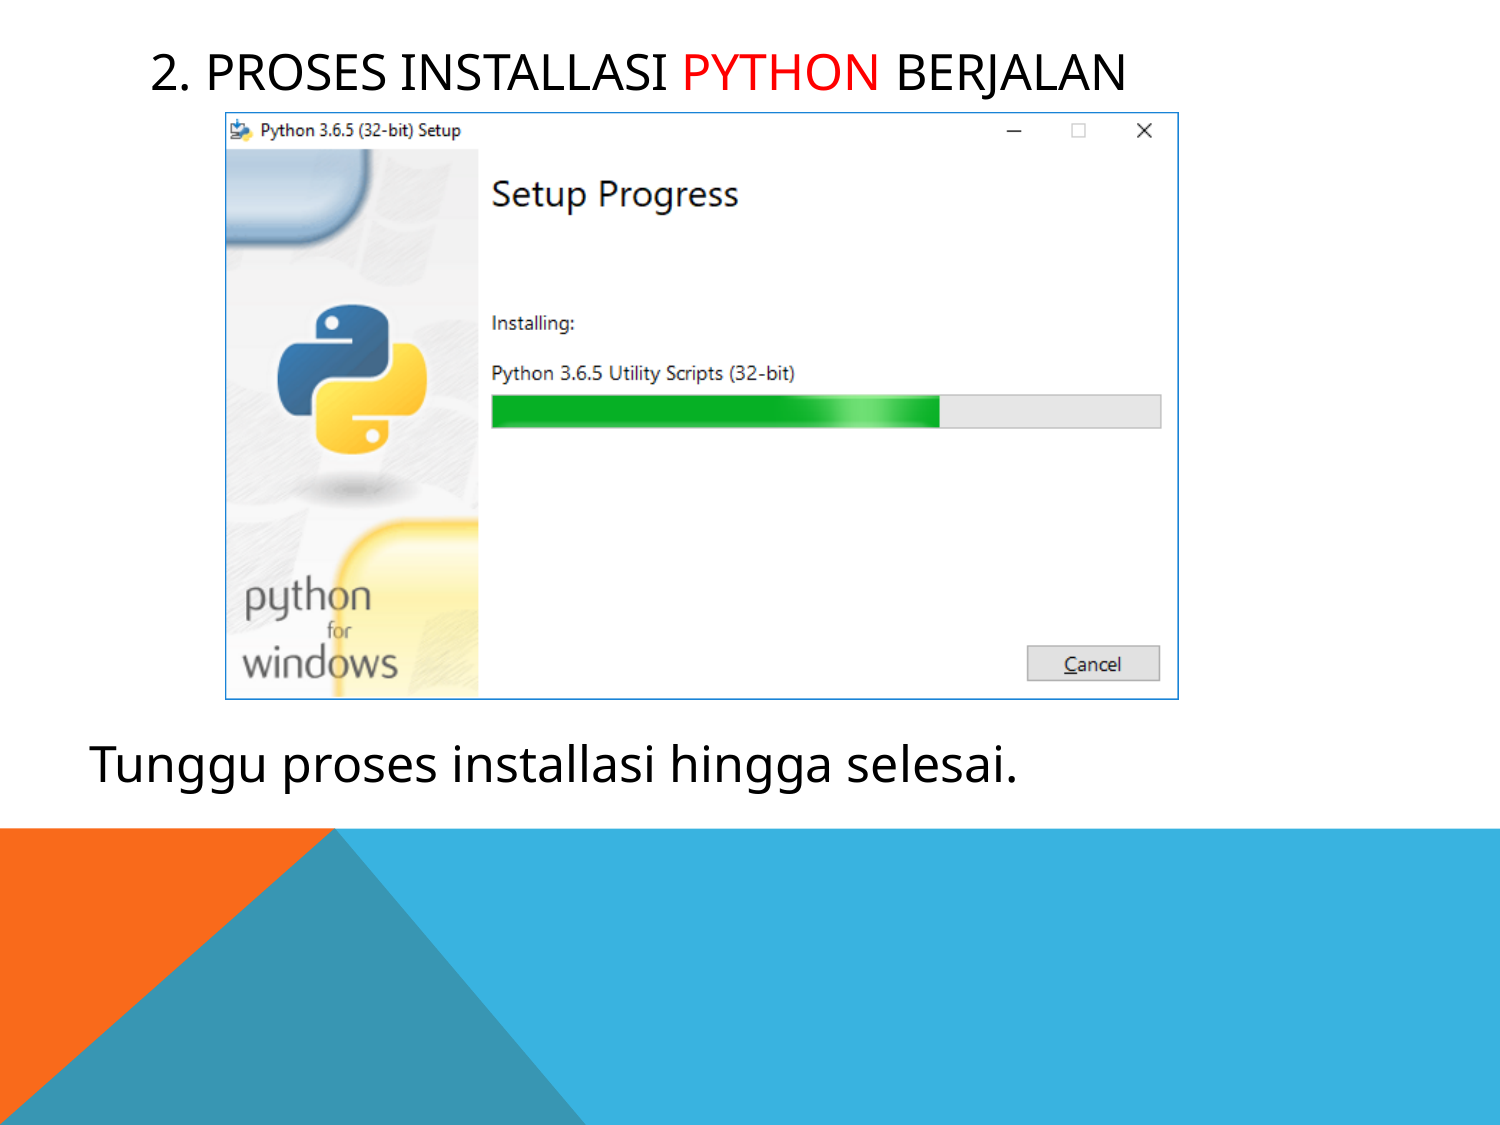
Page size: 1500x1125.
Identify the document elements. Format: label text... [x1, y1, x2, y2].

text_box Tunggu proses installasi hingga selesai. [74, 724, 1035, 800]
title 2. Proses installasi Python berjalan [135, 60, 1369, 150]
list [224, 112, 1180, 700]
